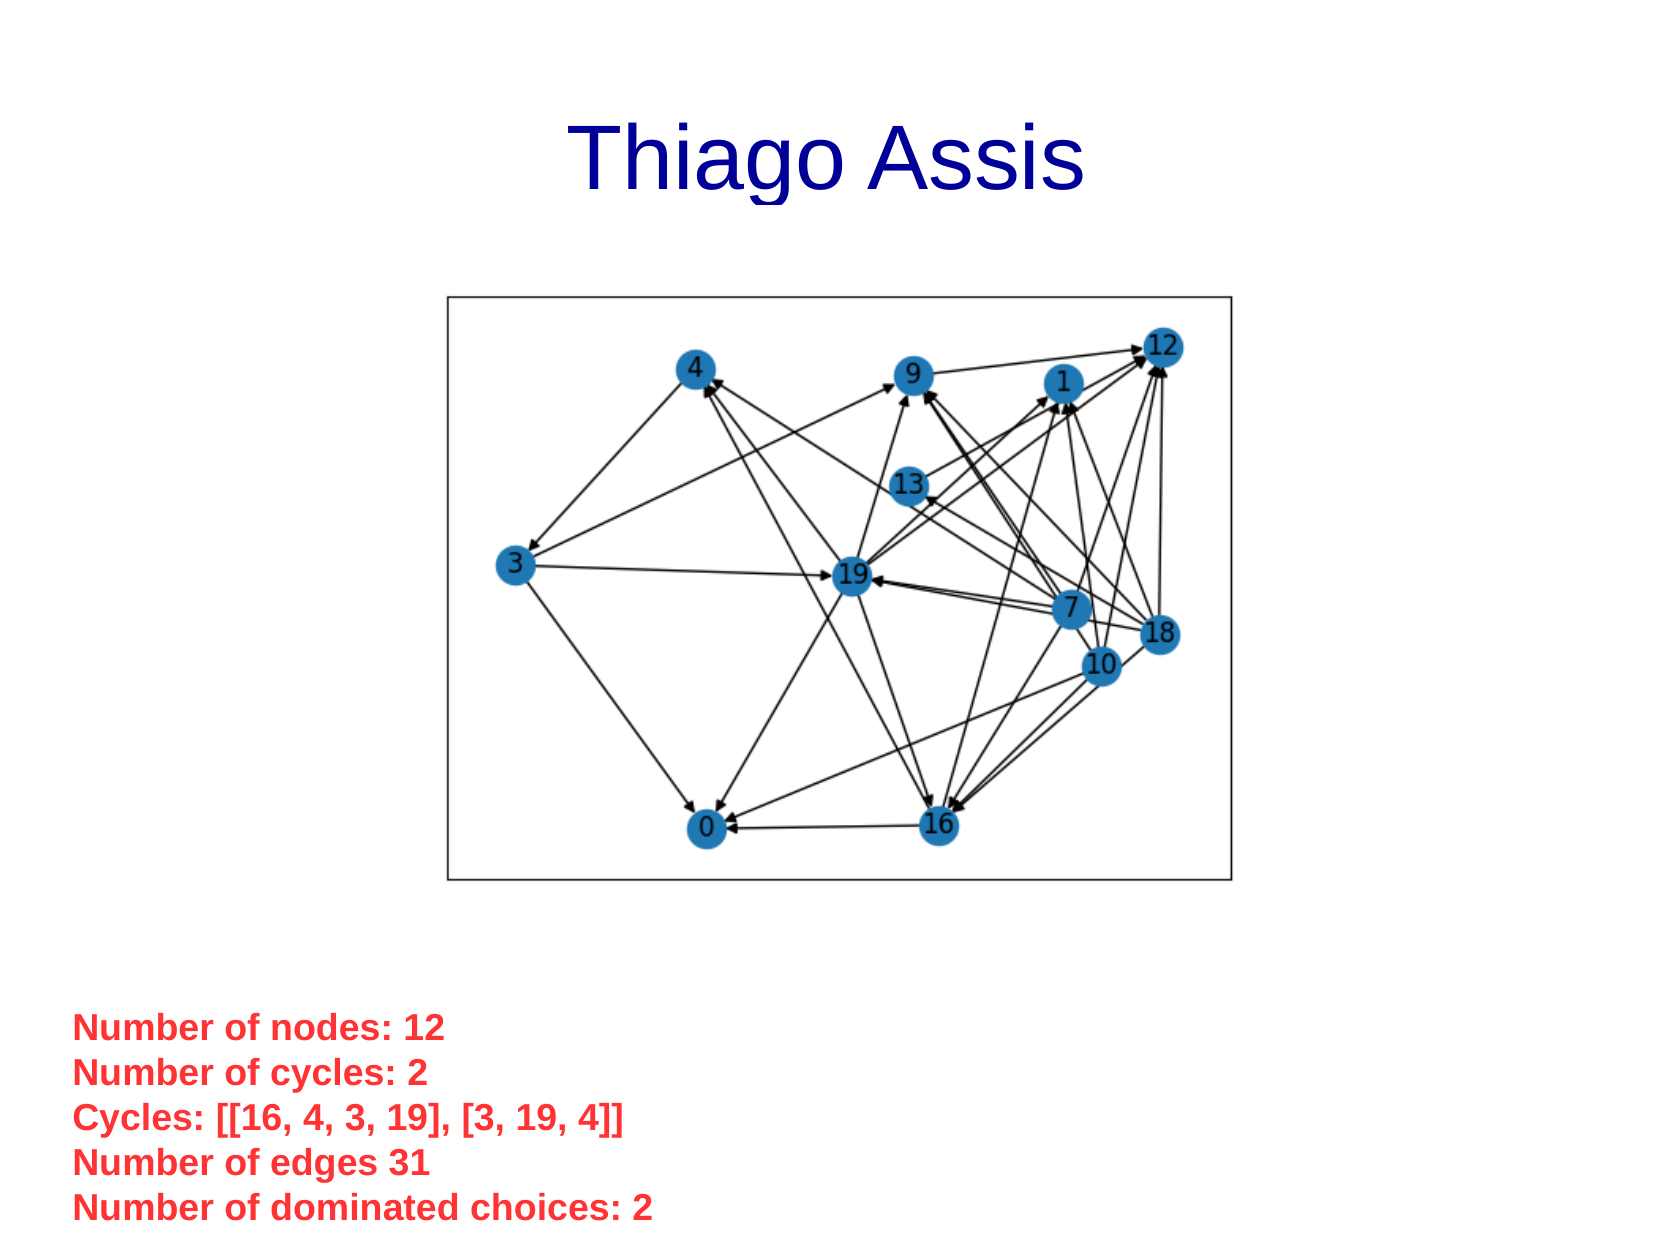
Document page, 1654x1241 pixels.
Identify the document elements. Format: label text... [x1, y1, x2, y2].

text_box Number of nodes: 12 Number of cycles: 2 Cycles: [[16, 4, 3, 19], [3, 19, 4]] Number of edges 31 Number of dominated choices: 2 [57, 988, 1043, 1167]
picture [321, 205, 1333, 964]
text_box Thiago Assis [82, 49, 1571, 257]
